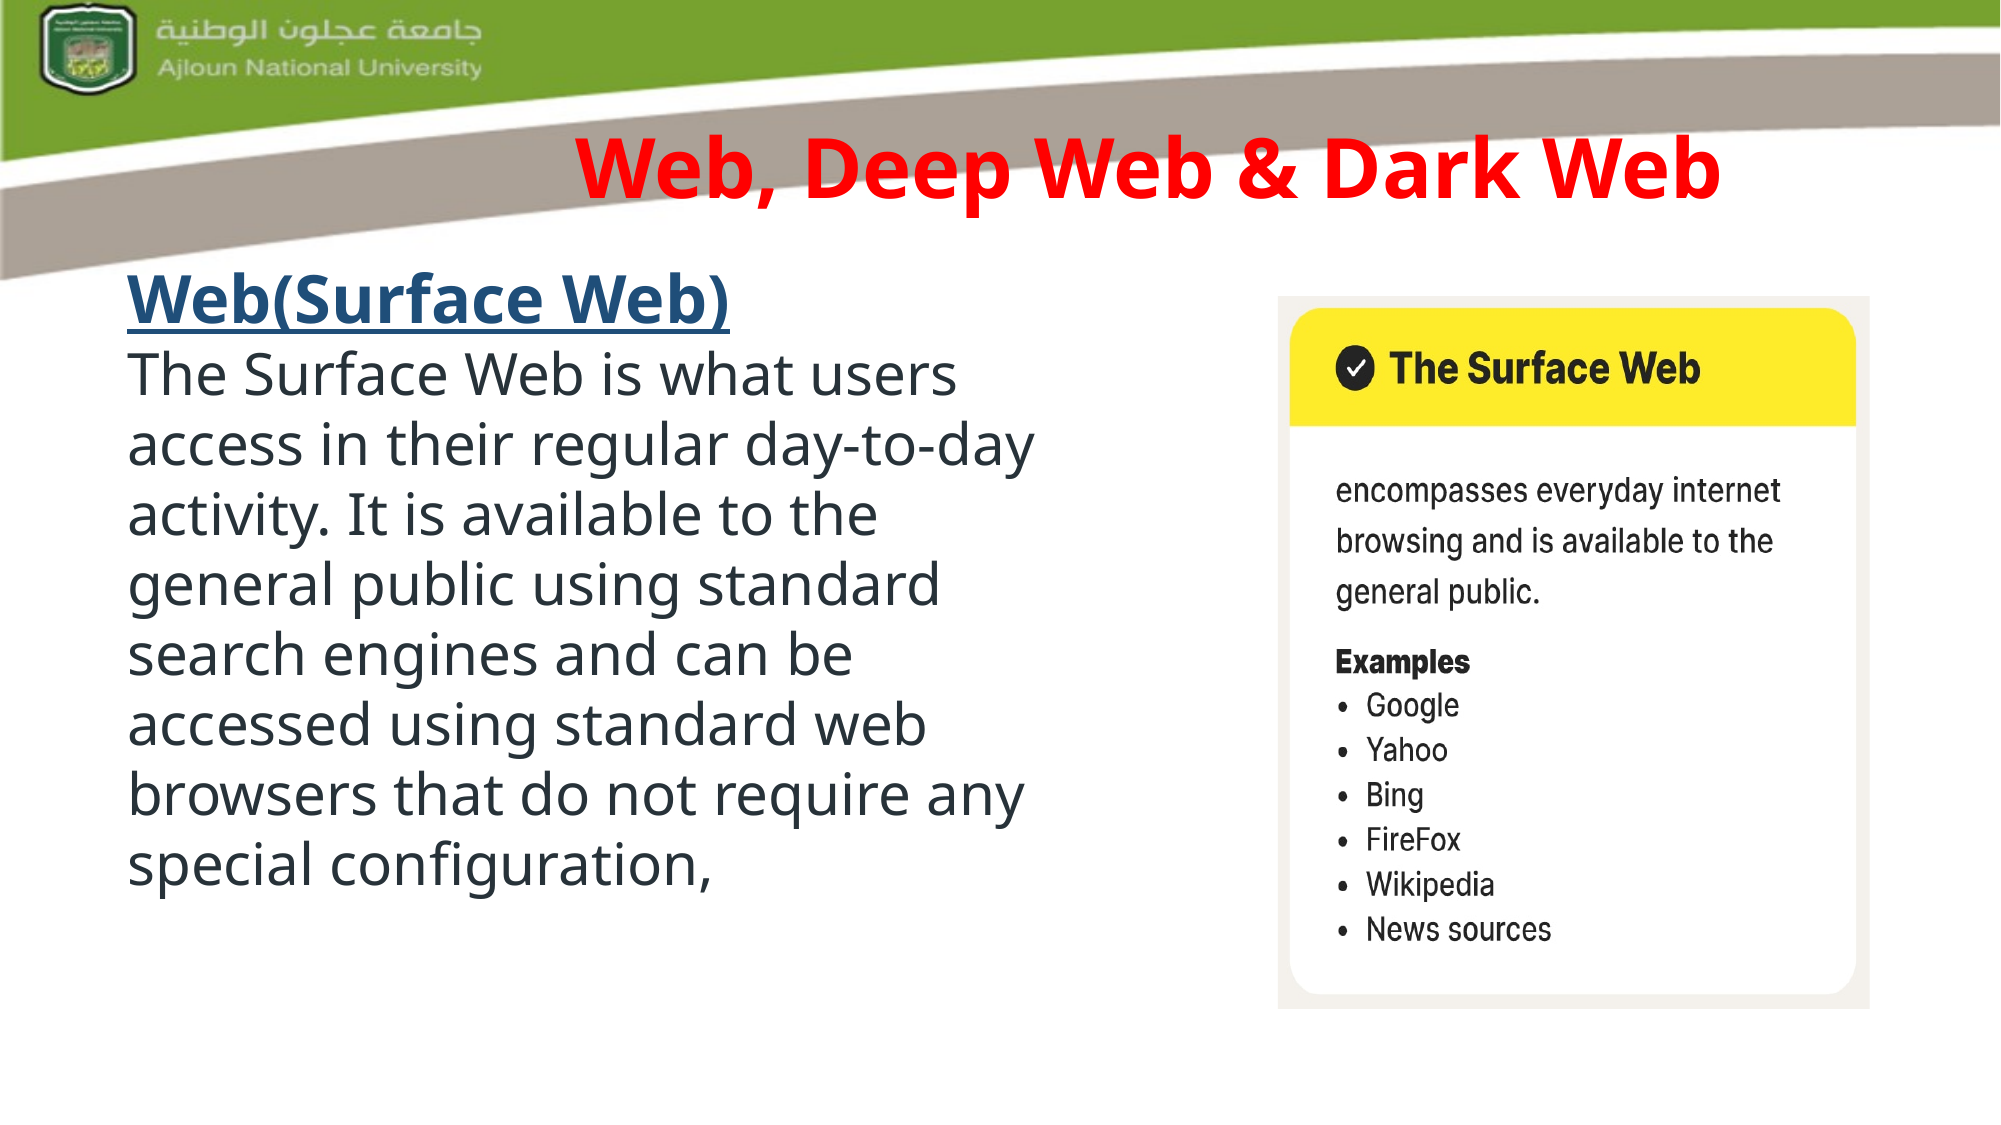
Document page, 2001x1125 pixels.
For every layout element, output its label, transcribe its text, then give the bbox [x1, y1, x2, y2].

text_box Web(Surface Web) The Surface Web is what users access in their regular day-to-day activity. It is available to the general public using standard search engines and can be accessed using standard web browsers that do not require any special configuration, [112, 249, 1113, 905]
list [1277, 296, 1870, 1009]
picture [0, 0, 2001, 1125]
title Web, Deep Web & Dark Web [560, 116, 1824, 228]
